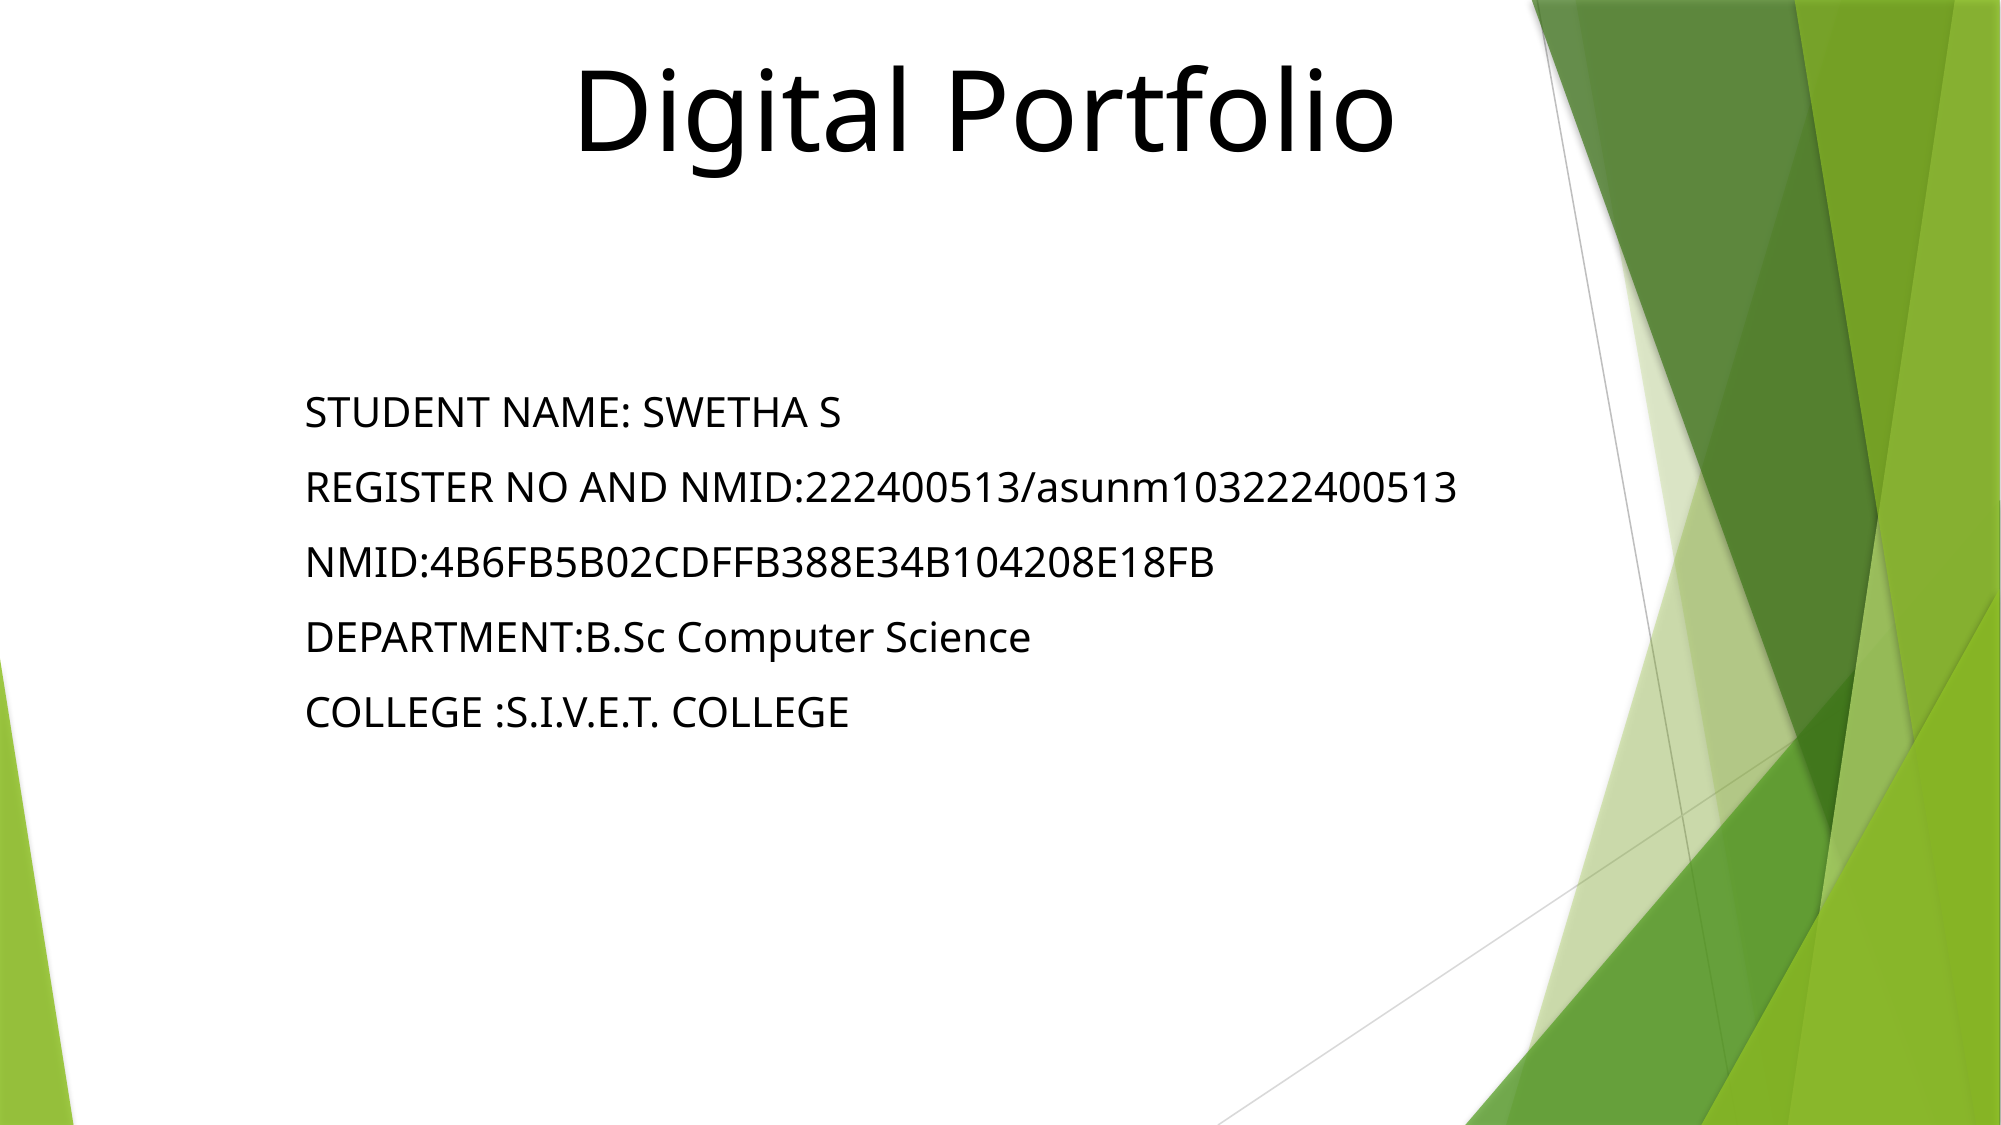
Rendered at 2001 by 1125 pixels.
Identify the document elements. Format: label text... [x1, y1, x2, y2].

text_box Digital Portfolio [556, 31, 1414, 182]
text_box STUDENT NAME: SWETHA S REGISTER NO AND NMID:222400513/asunm103222400513 NMID:4B6FB5B02CDFFB388E34B104208E18FB DEPARTMENT:B.Sc Computer Science COLLEGE :S.I.V.E.T. COLLEGE [289, 353, 1626, 744]
